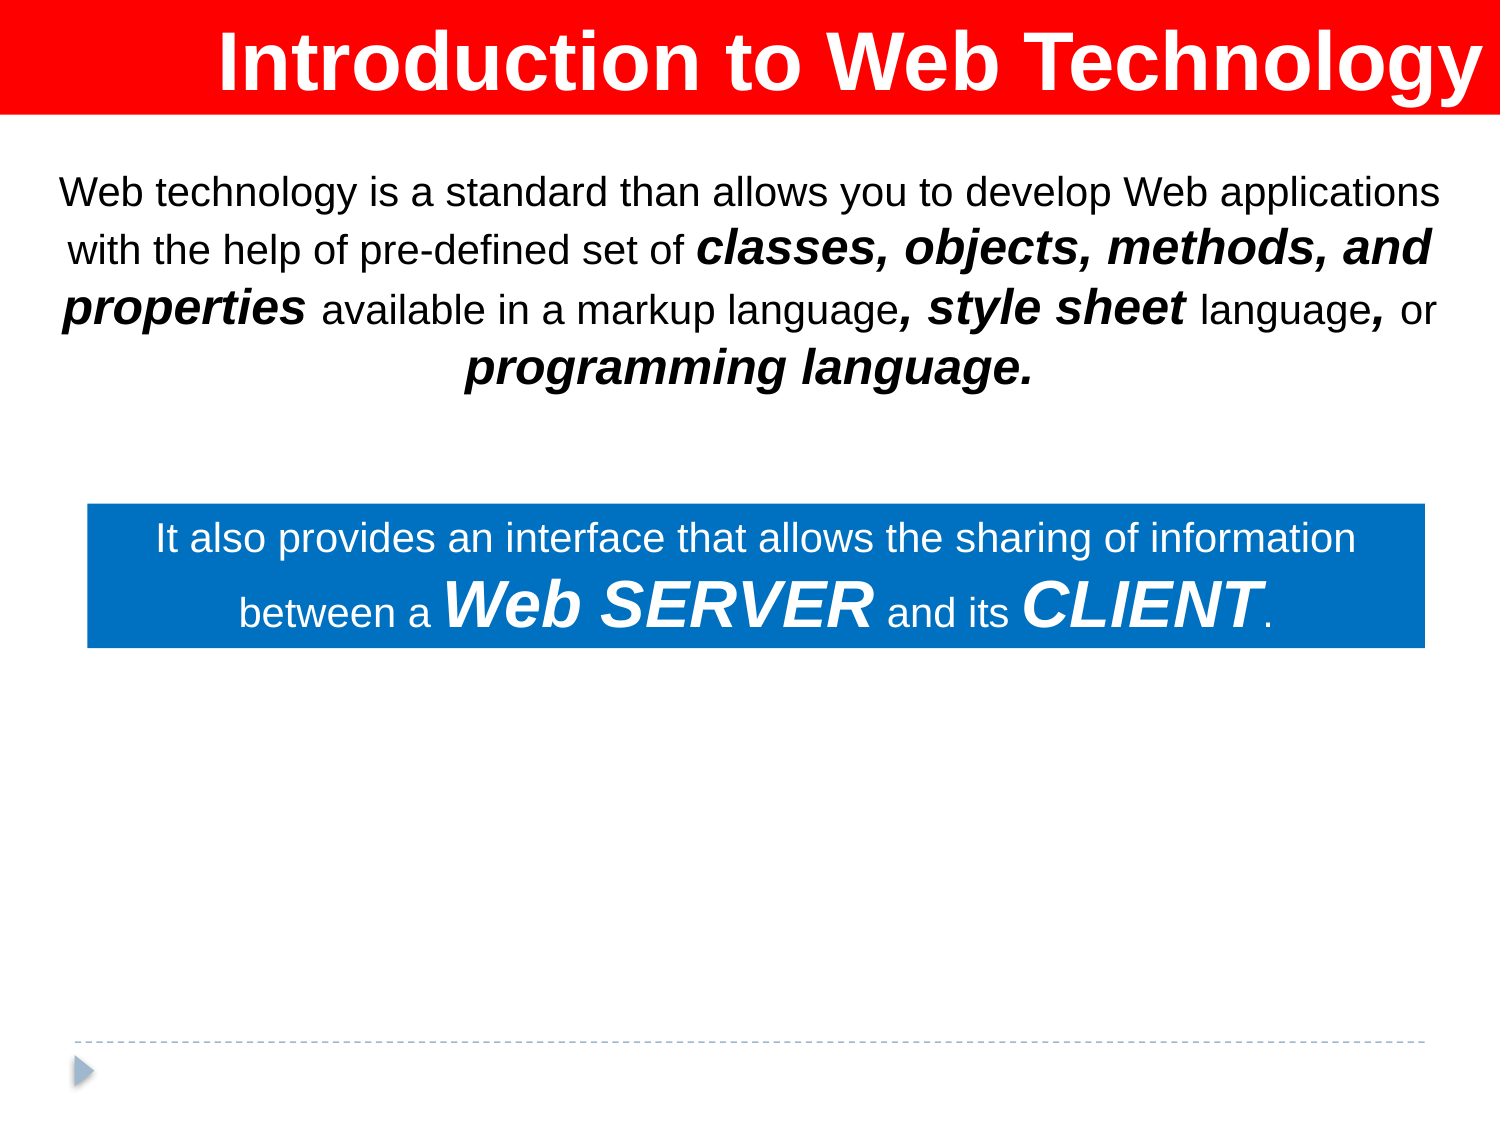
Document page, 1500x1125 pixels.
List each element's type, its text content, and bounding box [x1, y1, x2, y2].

text_box Introduction to Web Technology [0, 0, 1500, 115]
text_box Web technology is a standard than allows you to develop Web applications with the help of pre-defined set of classes, objects, methods, and properties available in a markup language, style sheet language, or programming language. [12, 157, 1488, 403]
text_box It also provides an interface that allows the sharing of information between a Web SERVER and its CLIENT. [87, 503, 1425, 649]
